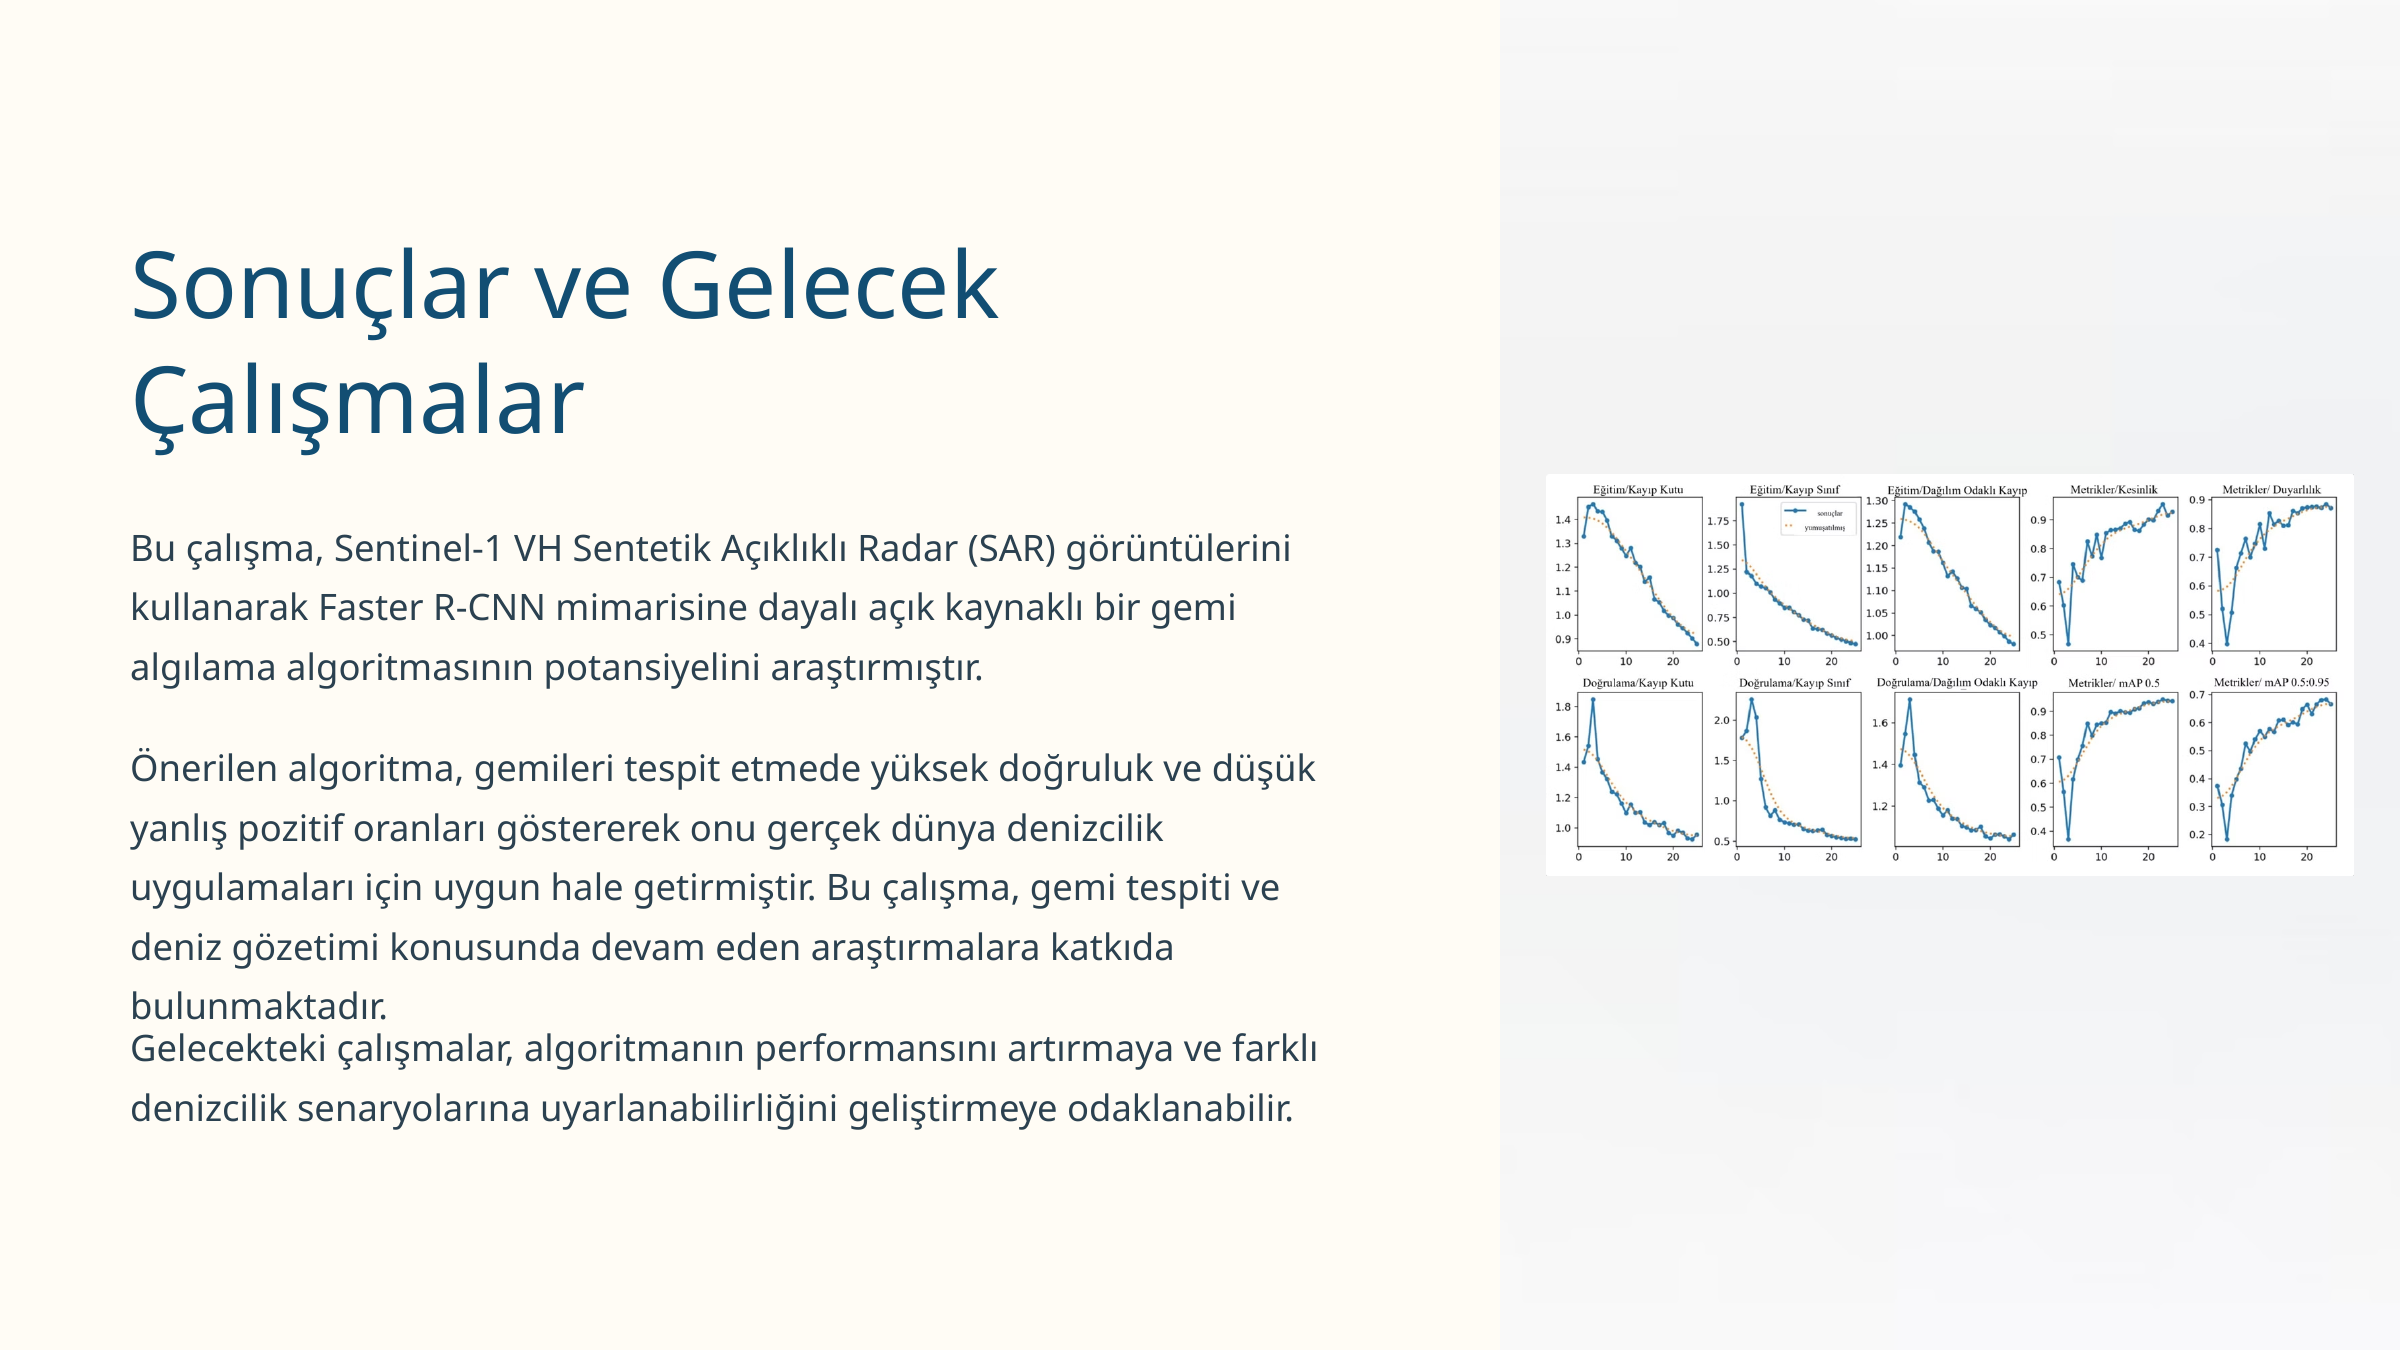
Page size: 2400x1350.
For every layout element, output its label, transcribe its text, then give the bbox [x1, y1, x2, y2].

picture [1499, 0, 2400, 1350]
text_box Gelecekteki çalışmalar, algoritmanın performansını artırmaya ve farklı denizcilik senaryolarına uyarlanabilirliğini geliştirmeye odaklanabilir. [130, 1009, 1370, 1129]
text_box Bu çalışma, Sentinel-1 VH Sentetik Açıklıklı Radar (SAR) görüntülerini kullanarak Faster R-CNN mimarisine dayalı açık kaynaklı bir gemi algılama algoritmasının potansiyelini araştırmıştır. [130, 509, 1370, 688]
text_box Önerilen algoritma, gemileri tespit etmede yüksek doğruluk ve düşük yanlış pozitif oranları göstererek onu gerçek dünya denizcilik uygulamaları için uygun hale getirmiştir. Bu çalışma, gemi tespiti ve deniz gözetimi konusunda devam eden araştırmalara katkıda bulunmaktadır. [130, 729, 1370, 968]
text_box Sonuçlar ve Gelecek Çalışmalar [130, 221, 1370, 454]
